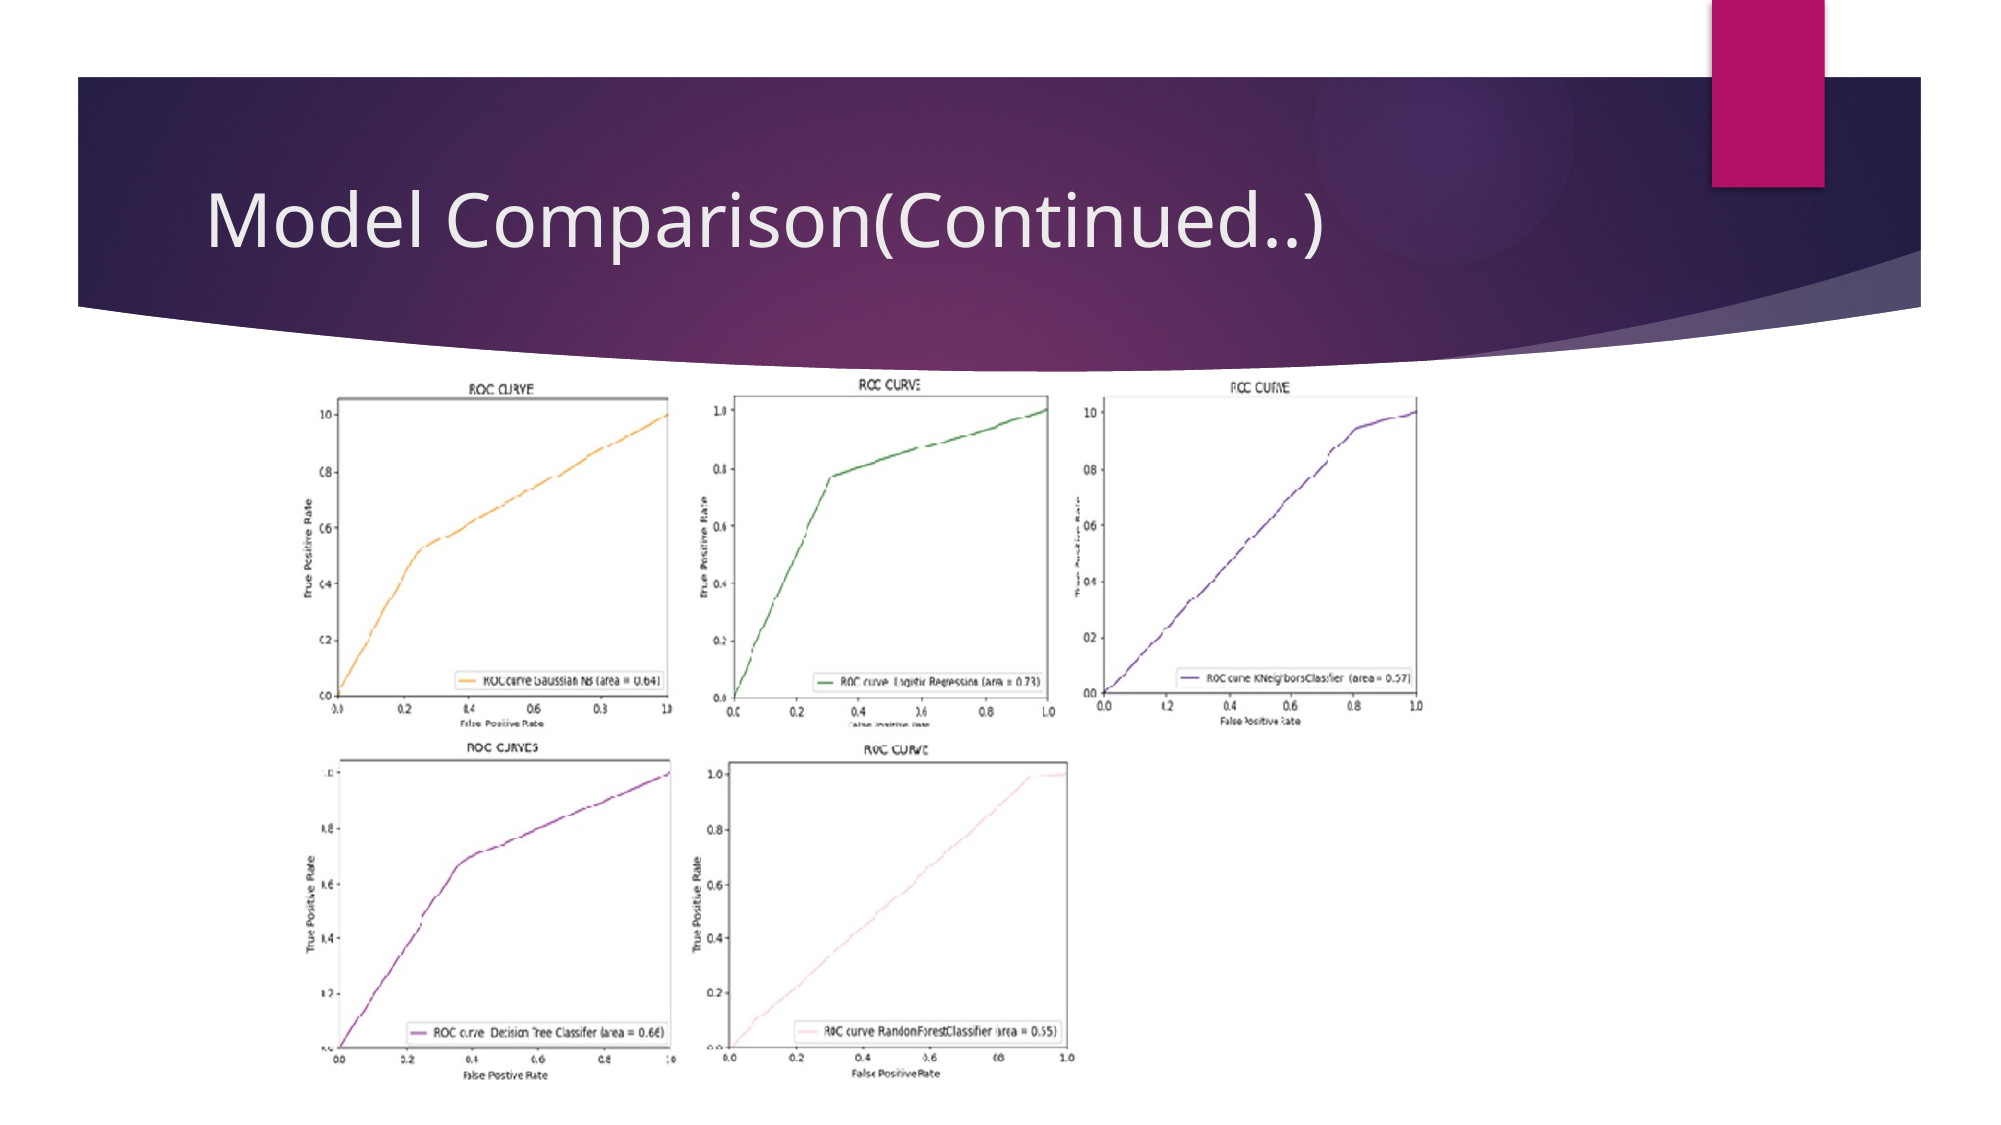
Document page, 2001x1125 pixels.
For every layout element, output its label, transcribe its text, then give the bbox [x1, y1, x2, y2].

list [298, 372, 1434, 1085]
title Model Comparison(Continued..) [189, 159, 1627, 276]
